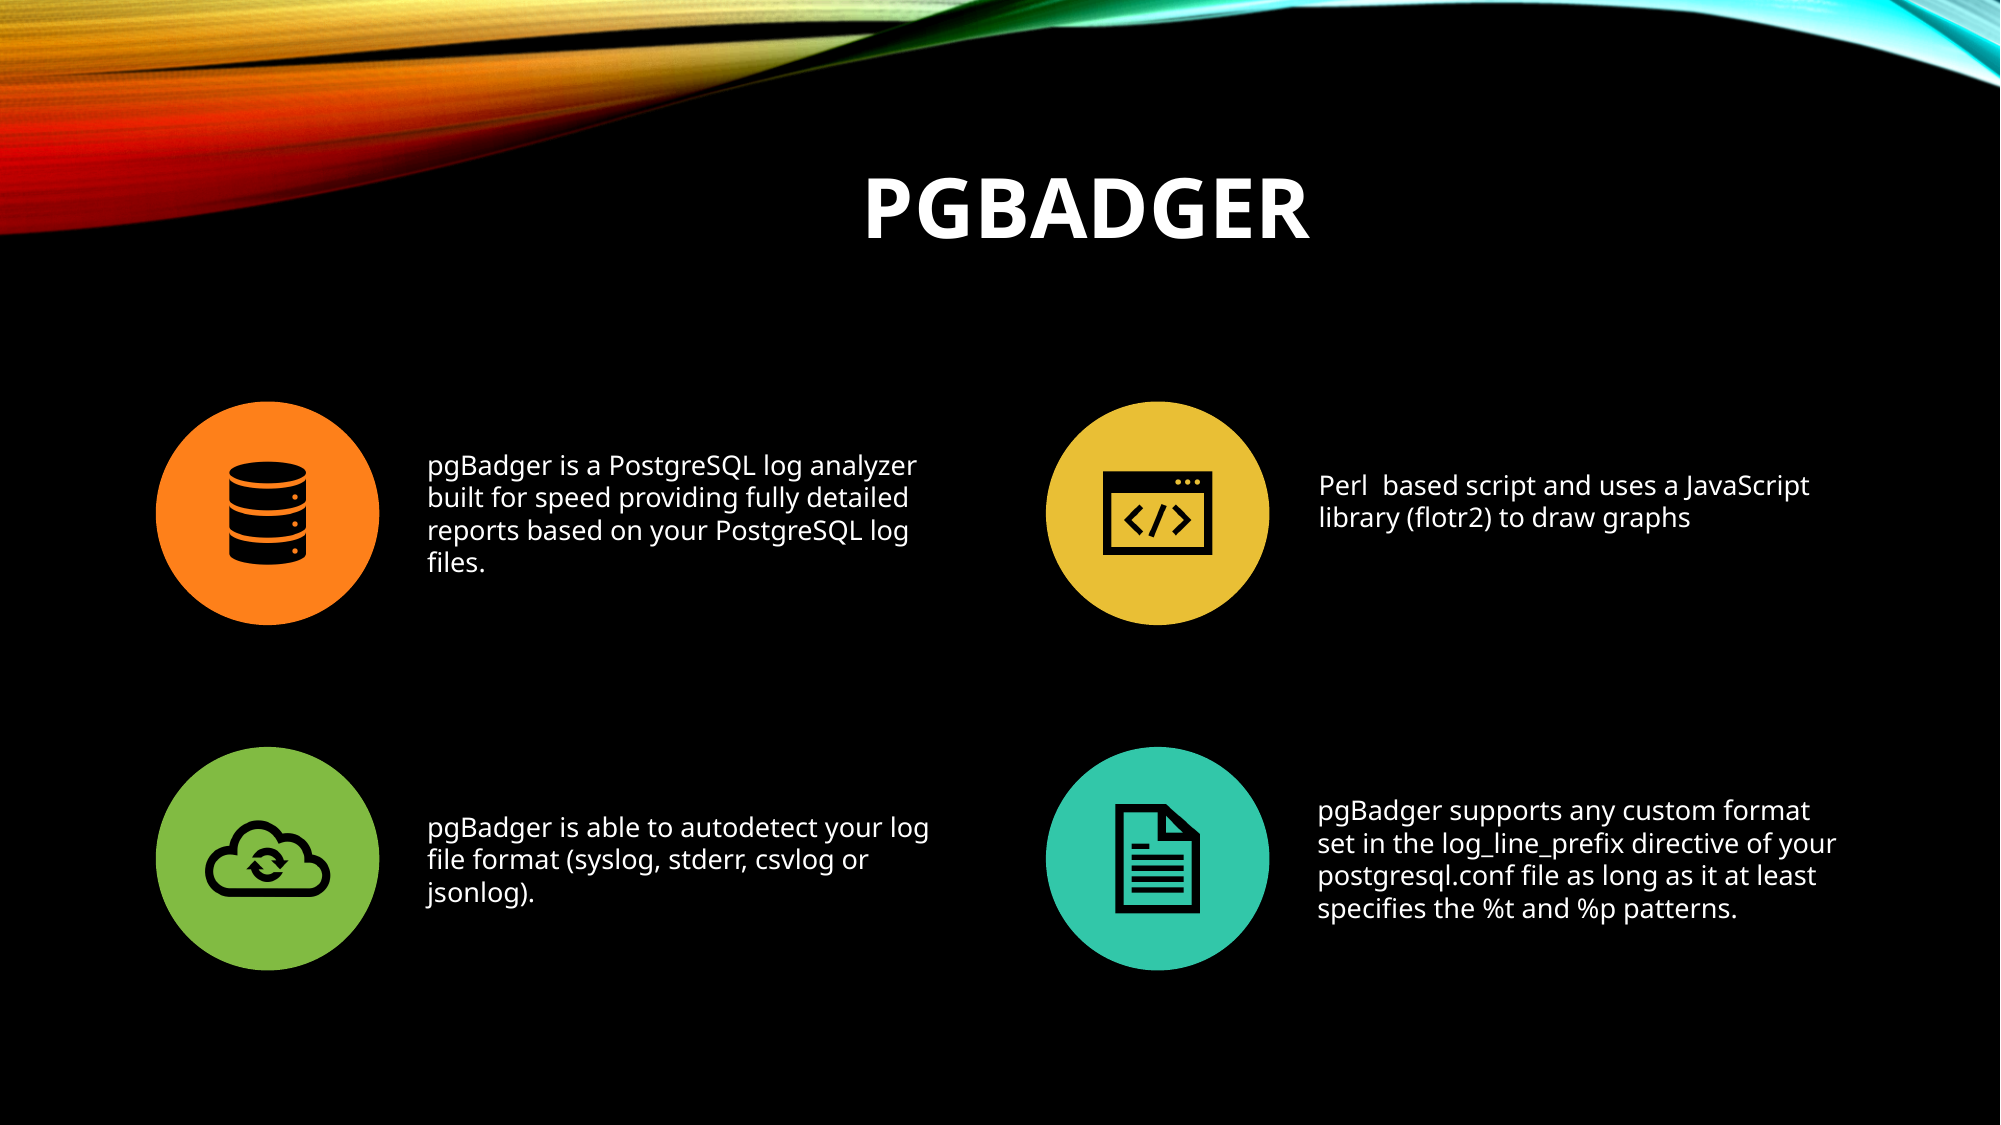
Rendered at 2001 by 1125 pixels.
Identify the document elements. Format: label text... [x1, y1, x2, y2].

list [112, 327, 1888, 1045]
picture [0, 0, 2000, 237]
title PgBadger [474, 125, 1699, 299]
